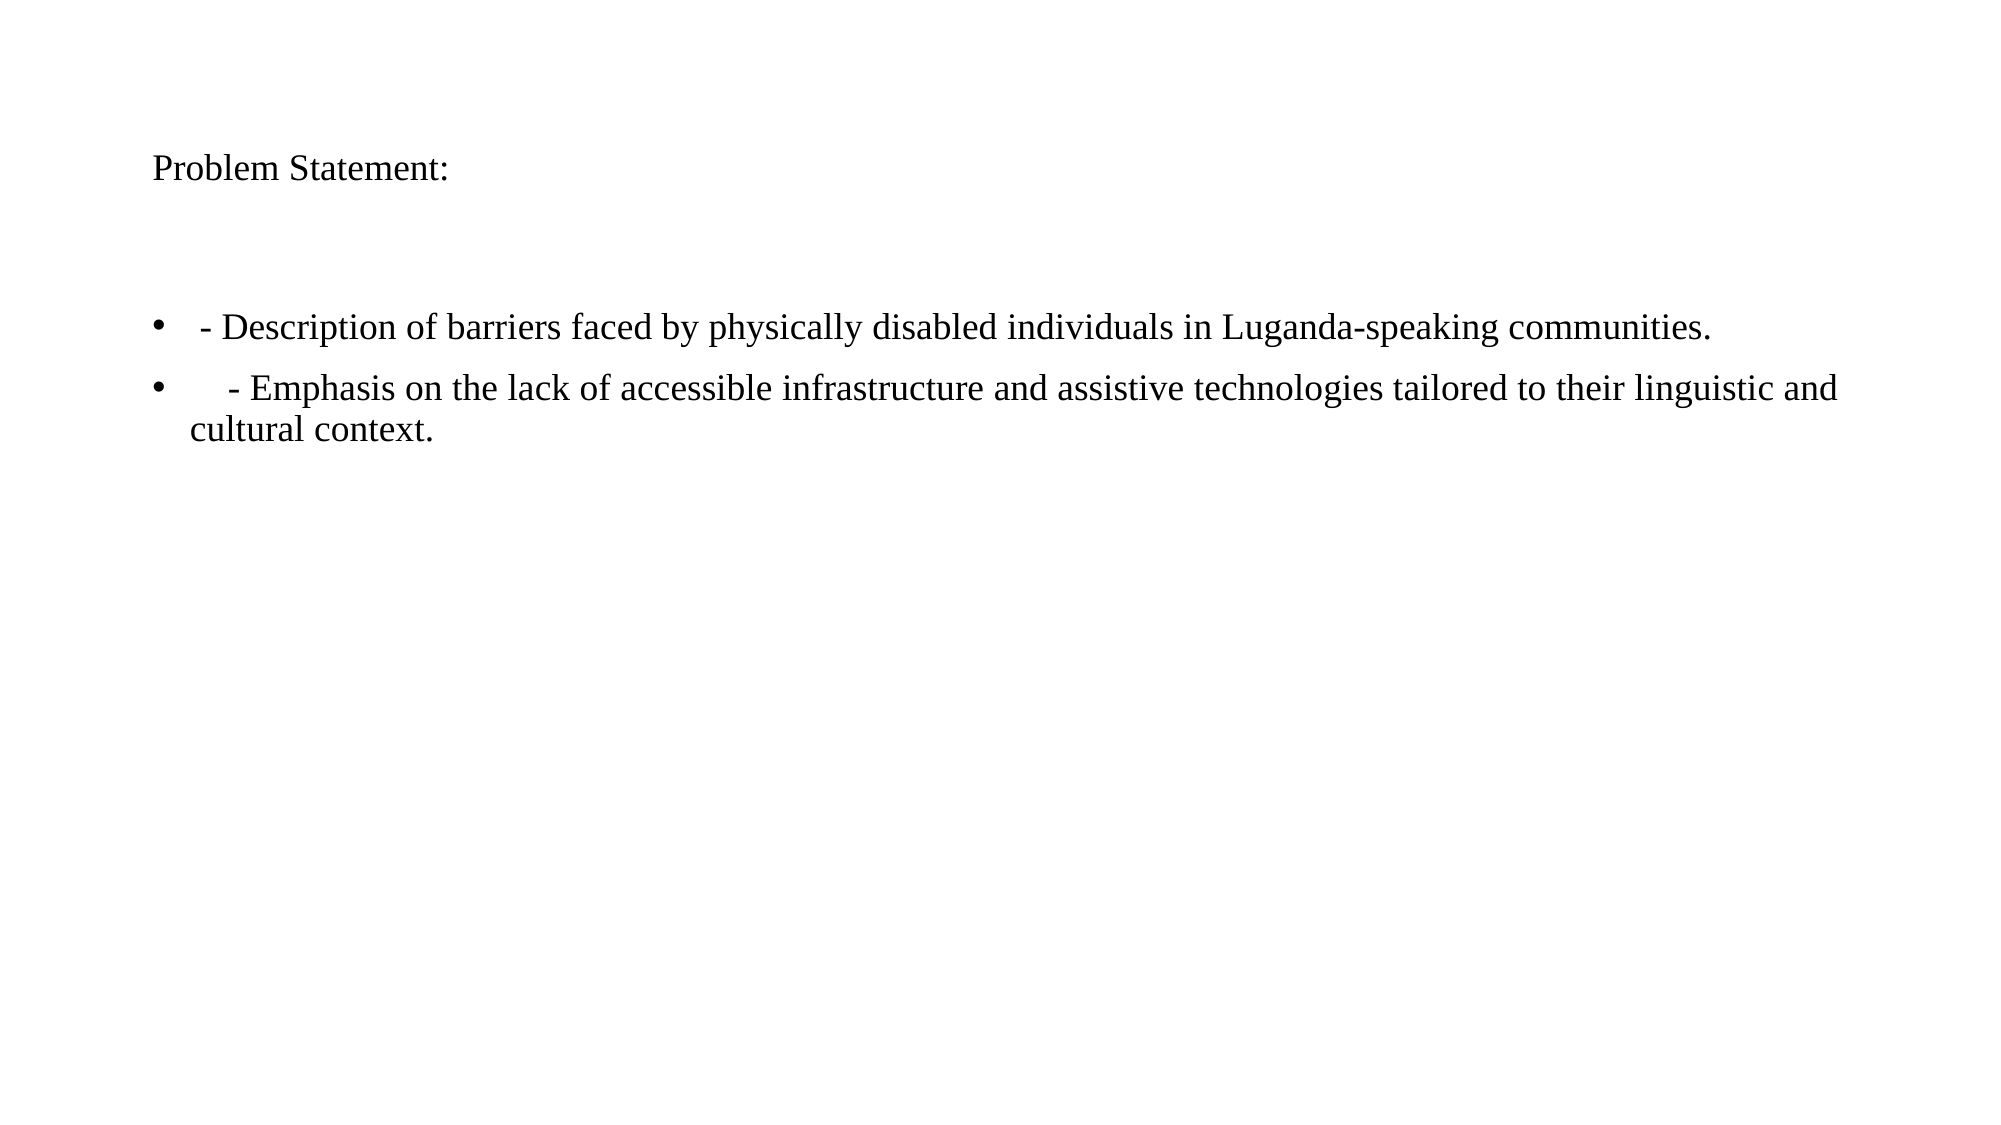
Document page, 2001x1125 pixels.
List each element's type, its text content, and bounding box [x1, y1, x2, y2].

title Problem Statement: [137, 59, 1863, 278]
list - Description of barriers faced by physically disabled individuals in Luganda-speaking communities. - Emphasis on the lack of accessible infrastructure and assistive technologies tailored to their linguistic and cultural context. [137, 299, 1863, 1014]
